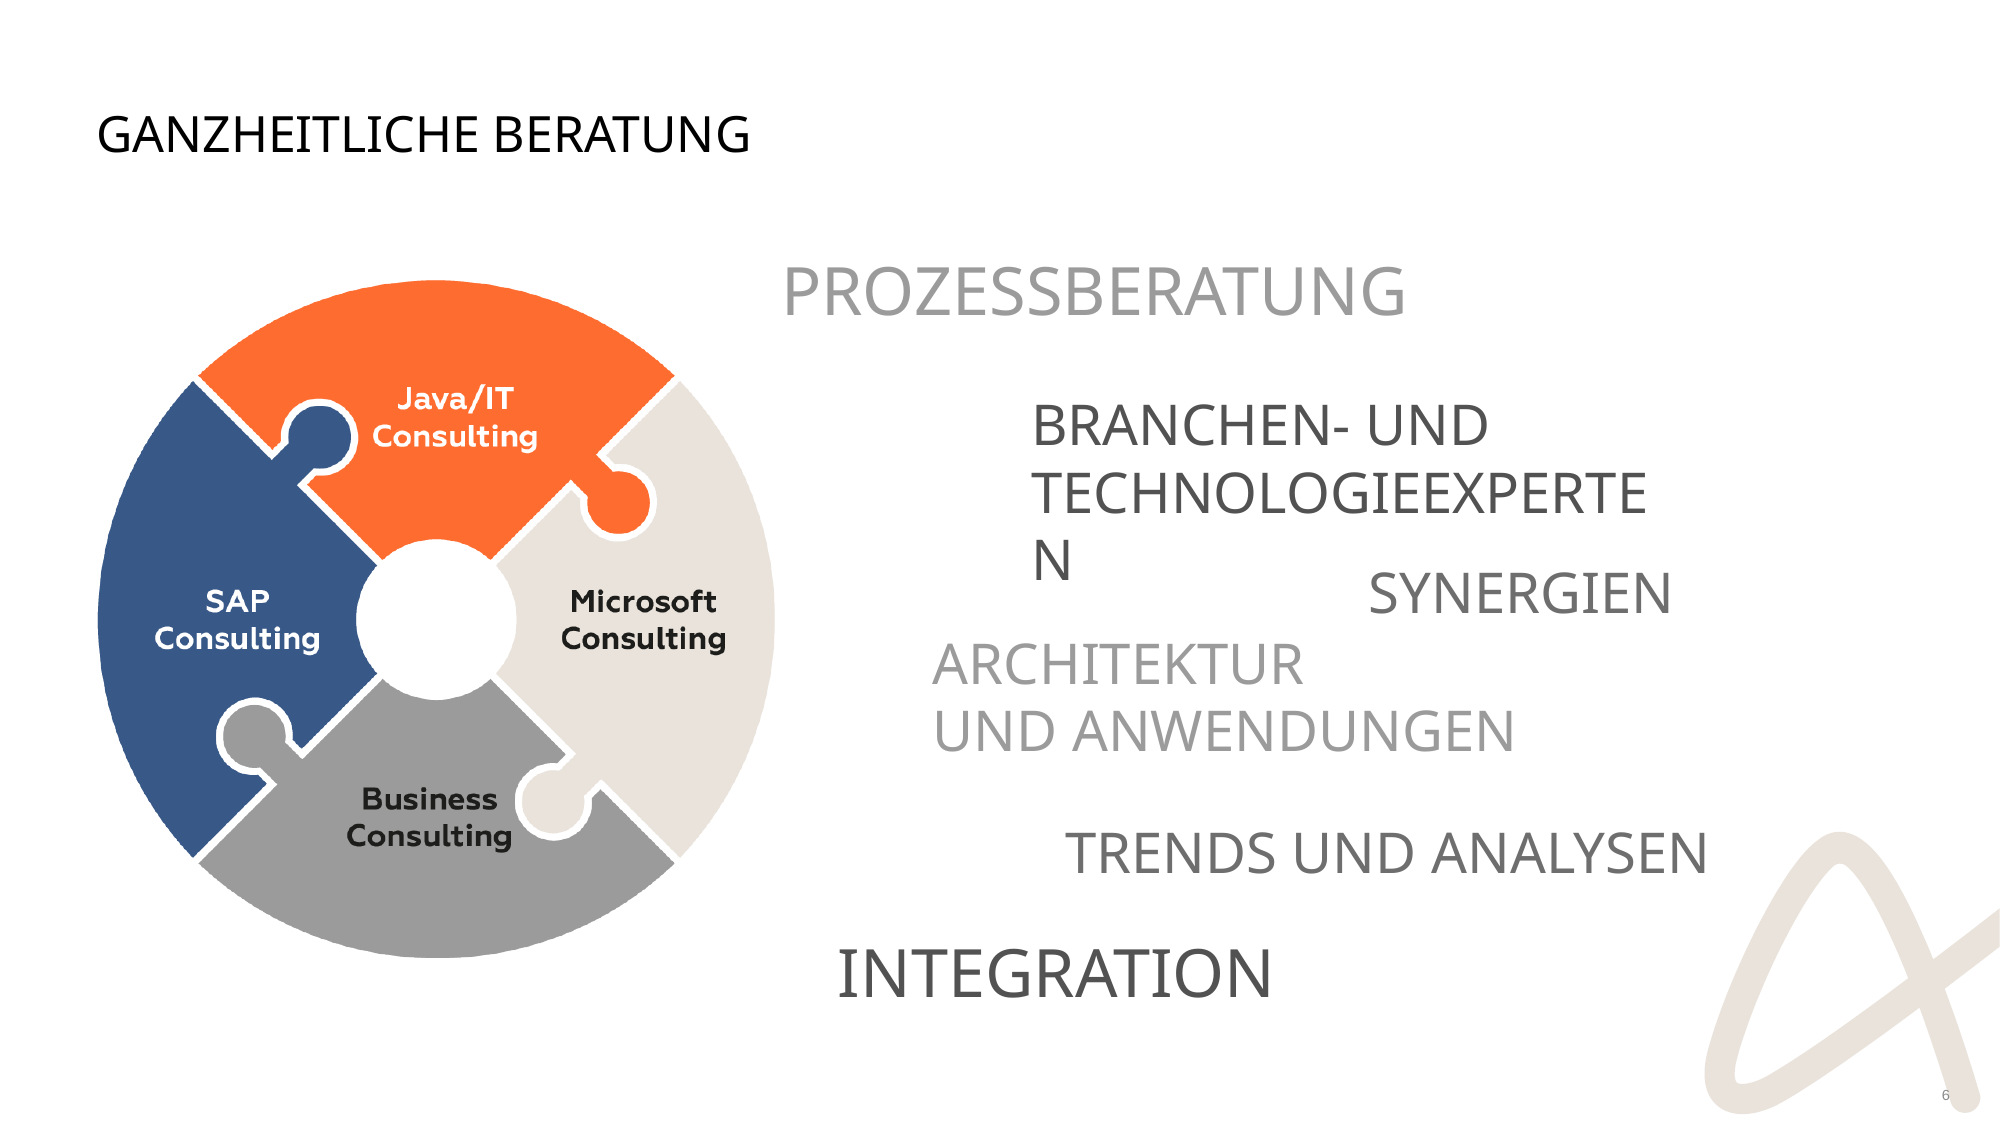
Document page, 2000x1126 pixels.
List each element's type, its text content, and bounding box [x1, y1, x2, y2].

text_box Branchen- und Technologieexperten [991, 366, 1705, 507]
text_box Integration [797, 891, 1452, 1030]
picture [97, 280, 775, 958]
text_box Synergien [1328, 517, 1831, 636]
text_box Trends und AnalyseN [1025, 777, 2000, 882]
text_box Architektur und Anwendungen [893, 588, 1721, 746]
title Ganzheitliche Beratung [96, 36, 1896, 172]
text_box Prozessberatung [741, 209, 1744, 366]
slide_number 6 [1903, 1082, 1950, 1108]
